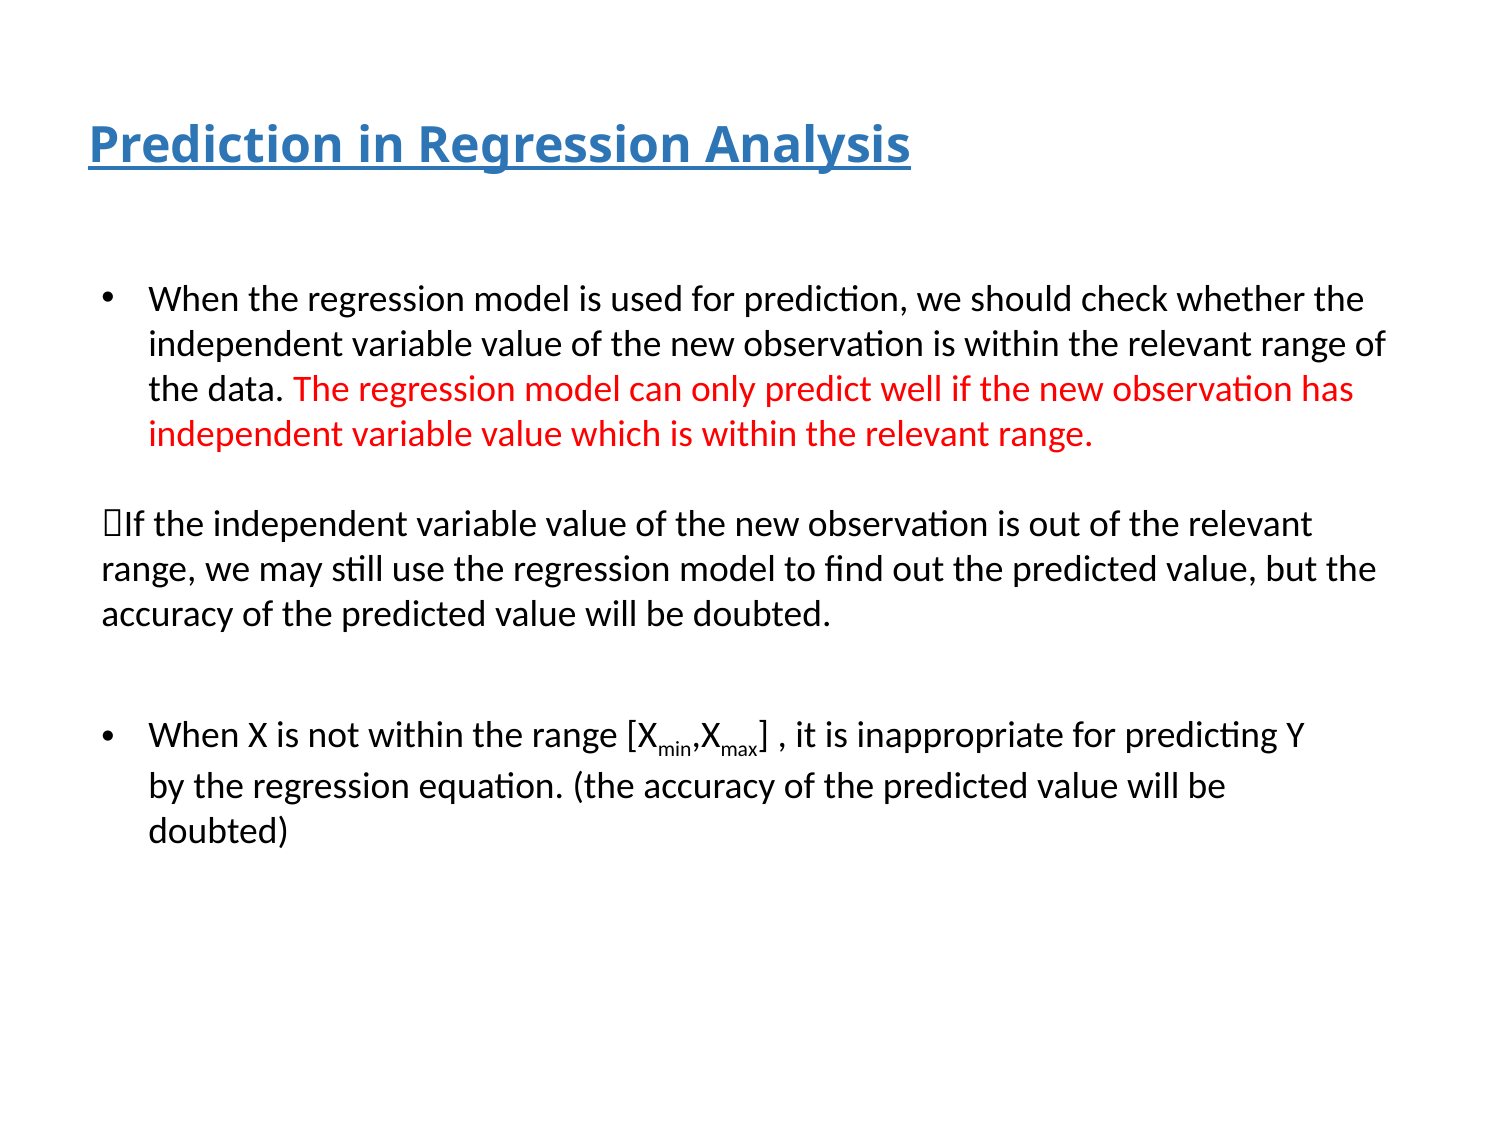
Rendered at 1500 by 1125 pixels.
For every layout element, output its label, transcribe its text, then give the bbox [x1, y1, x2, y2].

text_box When the regression model is used for prediction, we should check whether the independent variable value of the new observation is within the relevant range of the data. The regression model can only predict well if the new observation has independent variable value which is within the relevant range. If the independent variable value of the new observation is out of the relevant range, we may still use the regression model to find out the predicted value, but the accuracy of the predicted value will be doubted. [86, 266, 1428, 641]
text_box When X is not within the range [Xmin,Xmax] , it is inappropriate for predicting Y by the regression equation. (the accuracy of the predicted value will be doubted) [86, 702, 1339, 858]
list Prediction in Regression Analysis [73, 111, 1180, 189]
